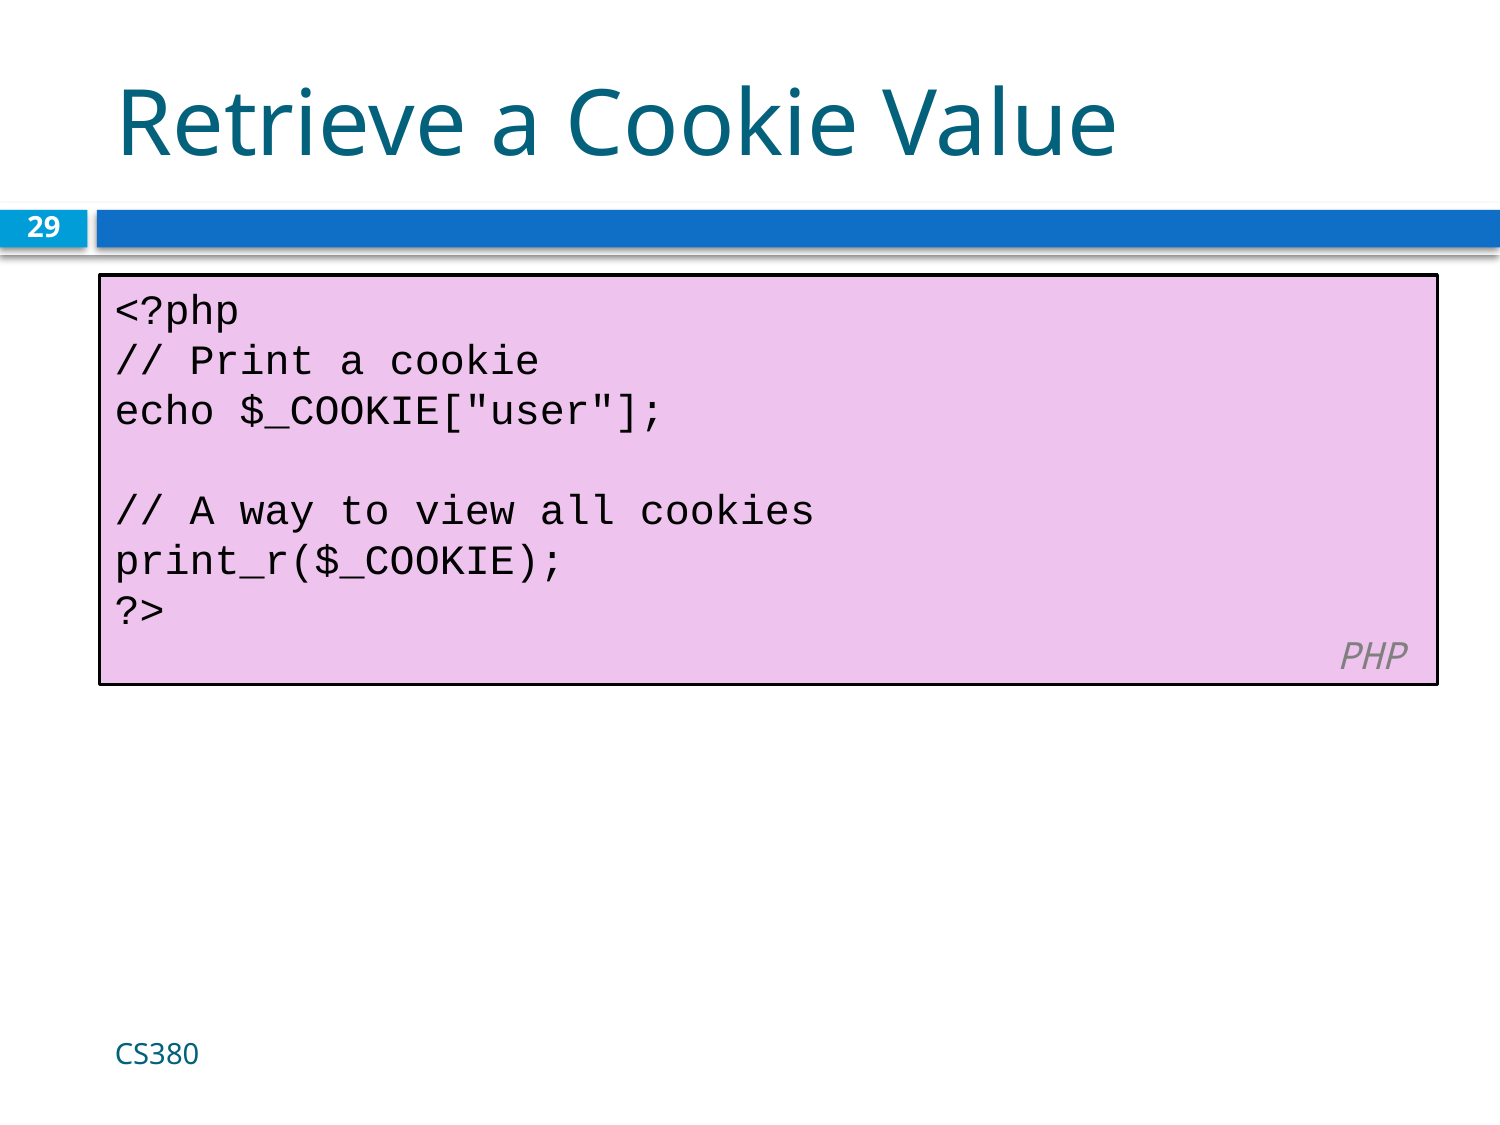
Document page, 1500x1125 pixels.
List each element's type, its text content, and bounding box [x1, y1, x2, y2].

title Retrieve a Cookie Value [100, 37, 1439, 201]
footer CS380 [99, 1025, 990, 1085]
slide_number 29 [0, 208, 88, 249]
text_box <?php // Print a cookie echo $_COOKIE["user"]; // A way to view all cookies print_r($_COOKIE); ?> PHP [99, 275, 1438, 685]
